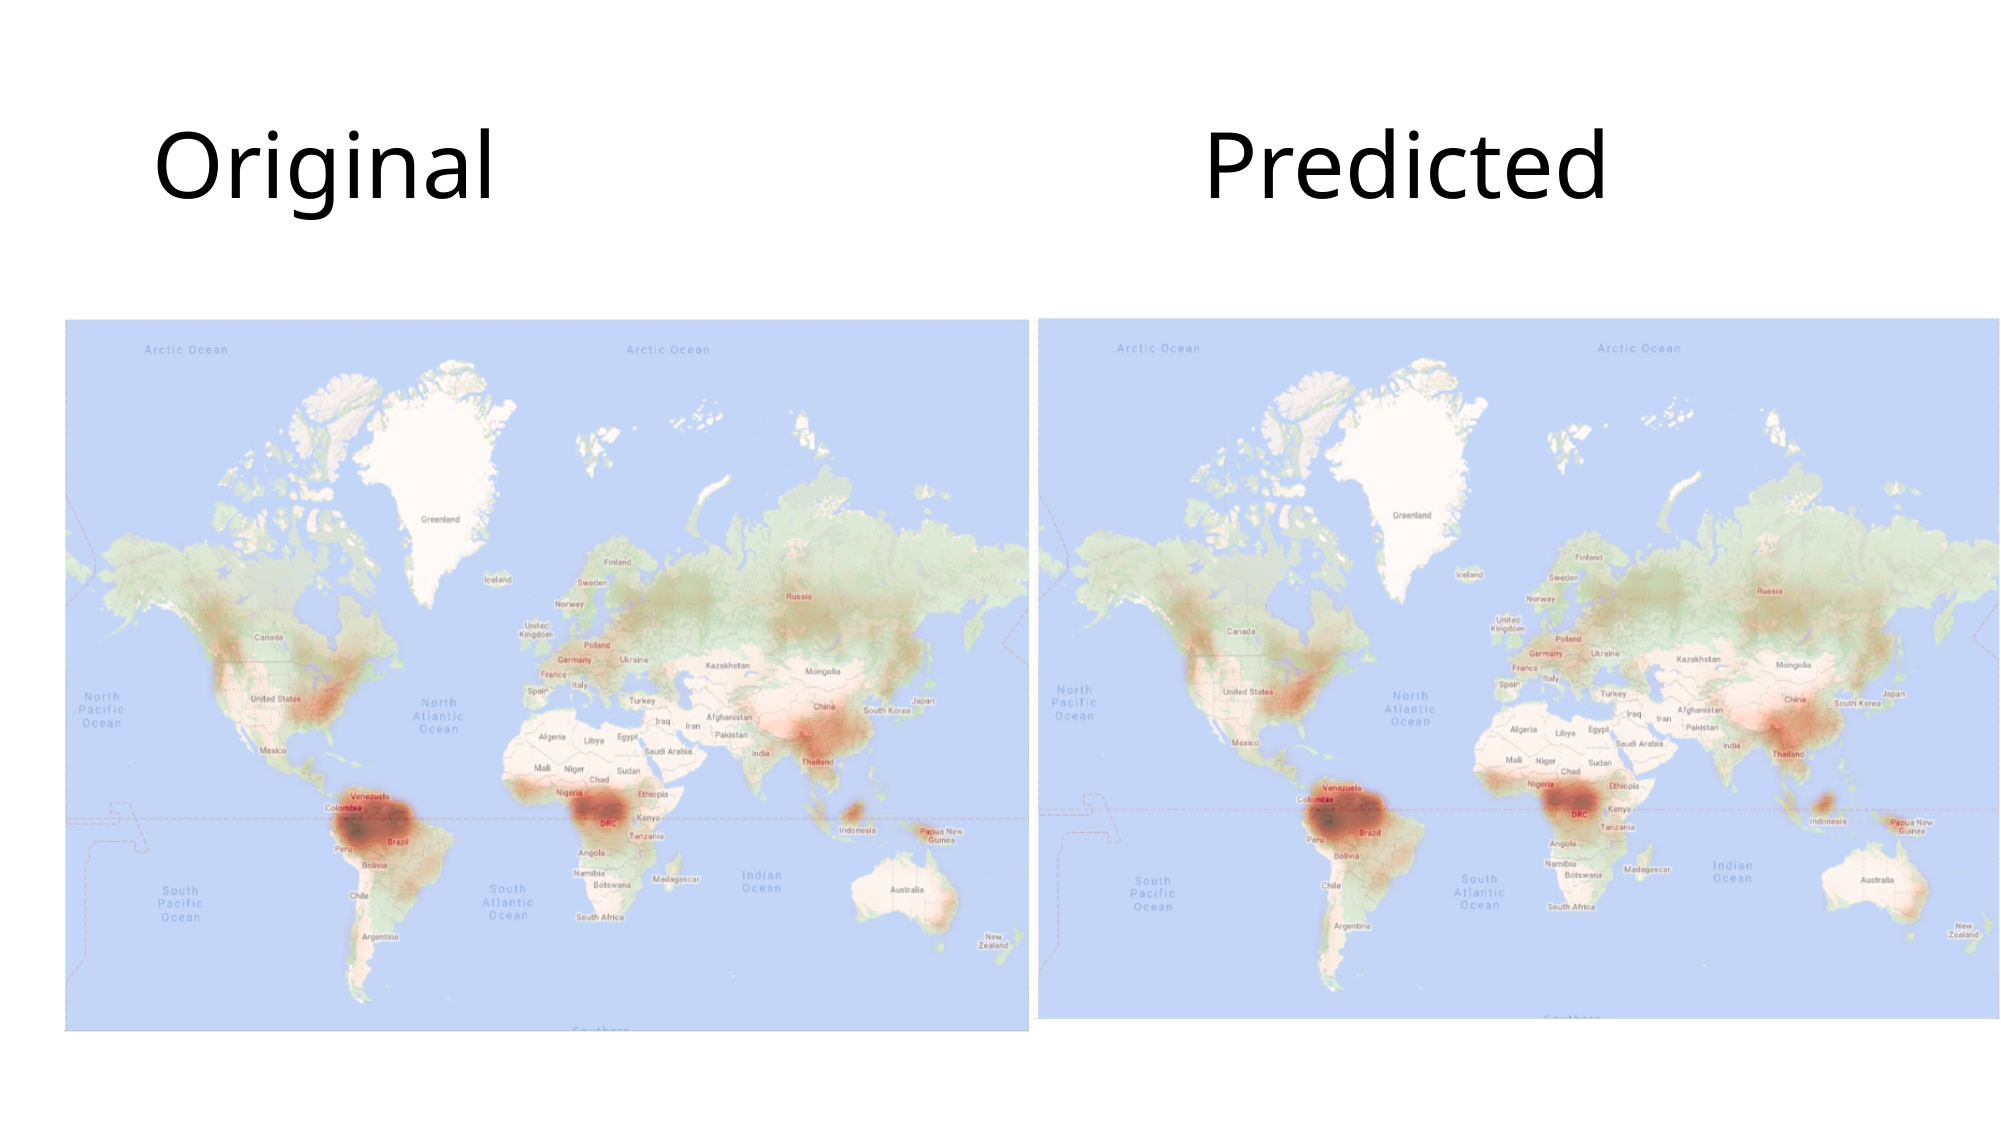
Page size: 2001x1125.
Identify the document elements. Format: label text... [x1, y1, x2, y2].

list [63, 317, 1029, 1032]
picture [1035, 317, 2000, 1019]
title Original Predicted [137, 59, 1863, 278]
